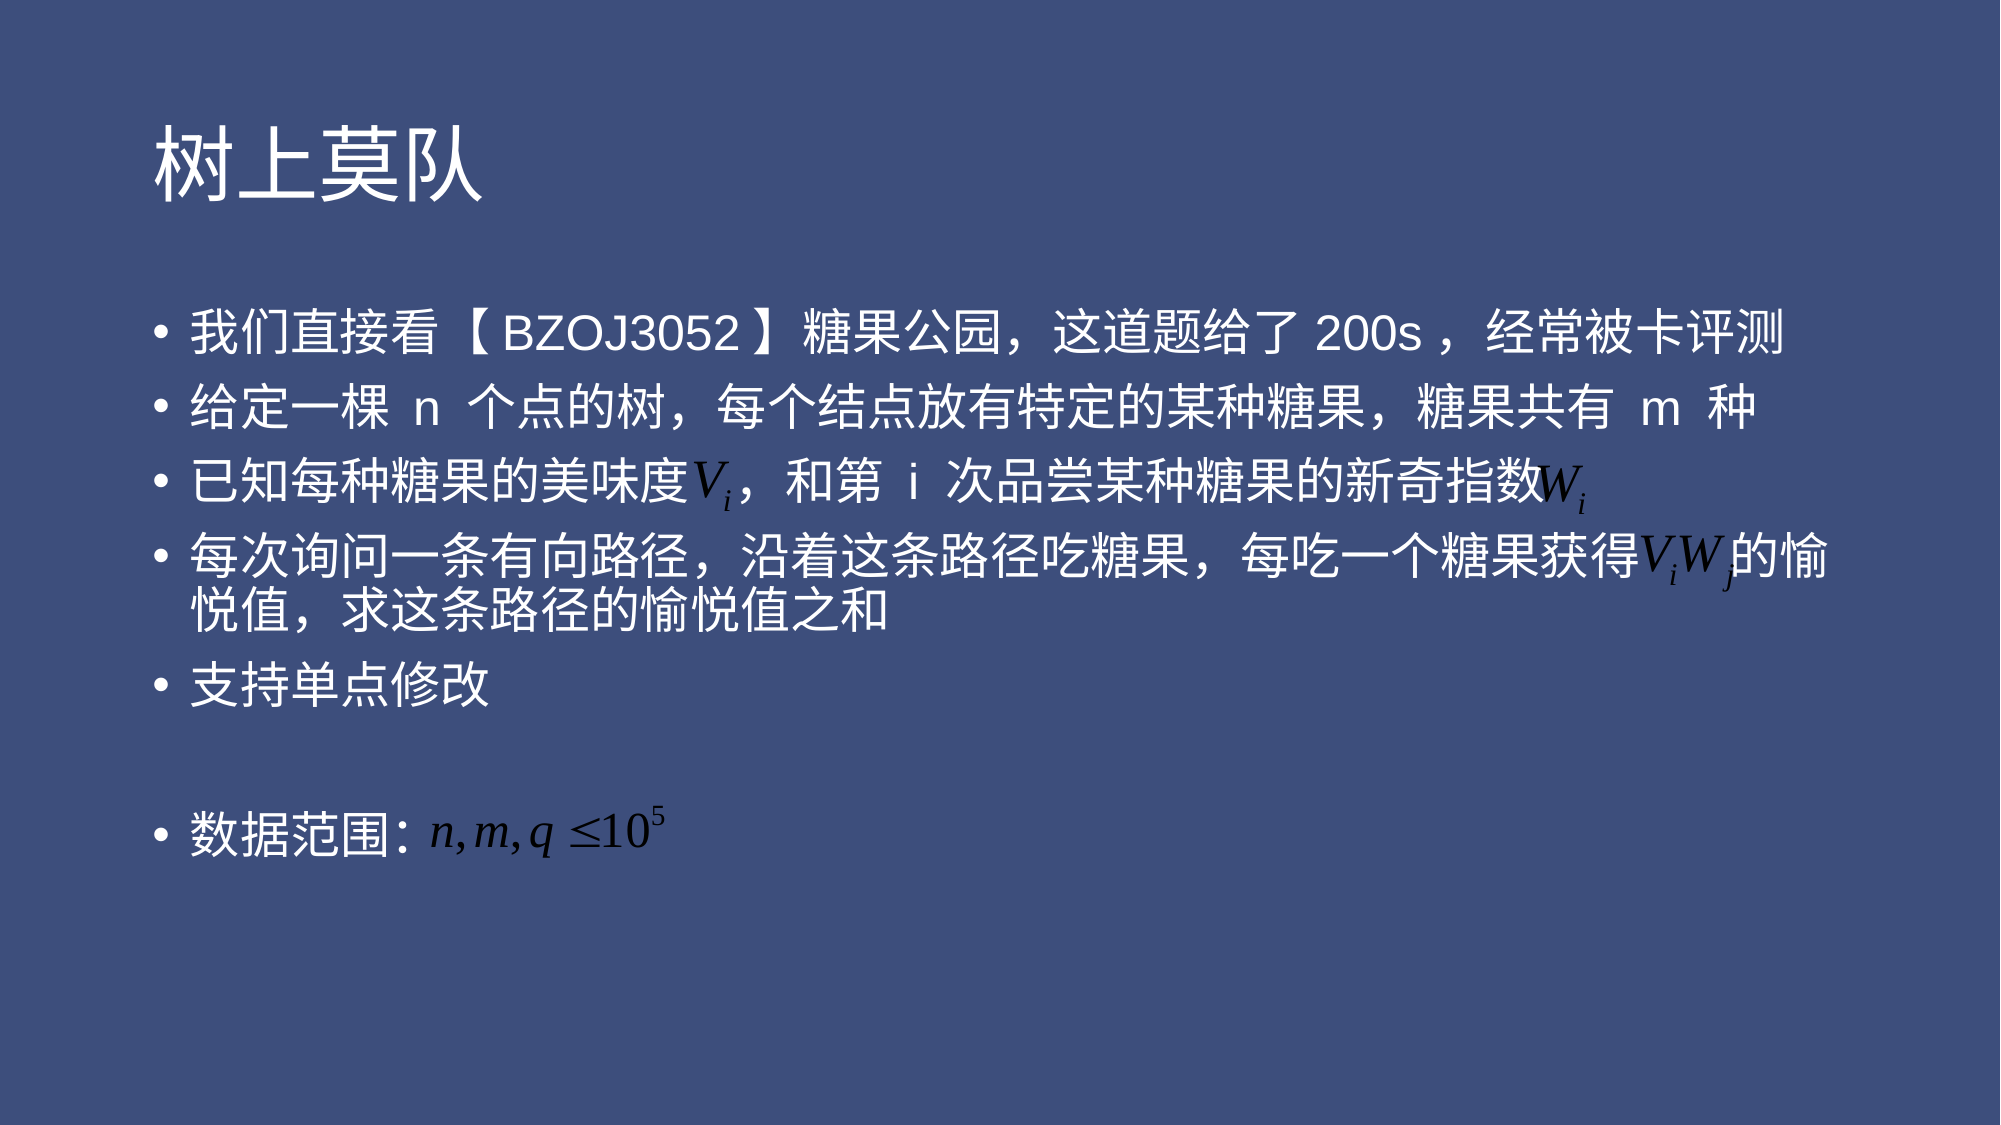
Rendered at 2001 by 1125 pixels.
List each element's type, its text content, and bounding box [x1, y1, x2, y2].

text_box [421, 793, 674, 869]
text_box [1634, 517, 1747, 604]
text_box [1531, 447, 1599, 528]
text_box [688, 444, 743, 525]
list 我们直接看【BZOJ3052】糖果公园，这道题给了200s，经常被卡评测 给定一棵 n 个点的树，每个结点放有特定的某种糖果，糖果共有 m 种 已知每种糖果的美味度 ，和第 i 次品尝某种糖果的新奇指数 每次询问一条有向路径，沿着这条路径吃糖果，每吃一个糖果获得 的愉悦值，求这条路径的愉悦值之和 支持单点修改 数据范围： [137, 299, 1863, 1014]
title 树上莫队 [137, 59, 1863, 278]
